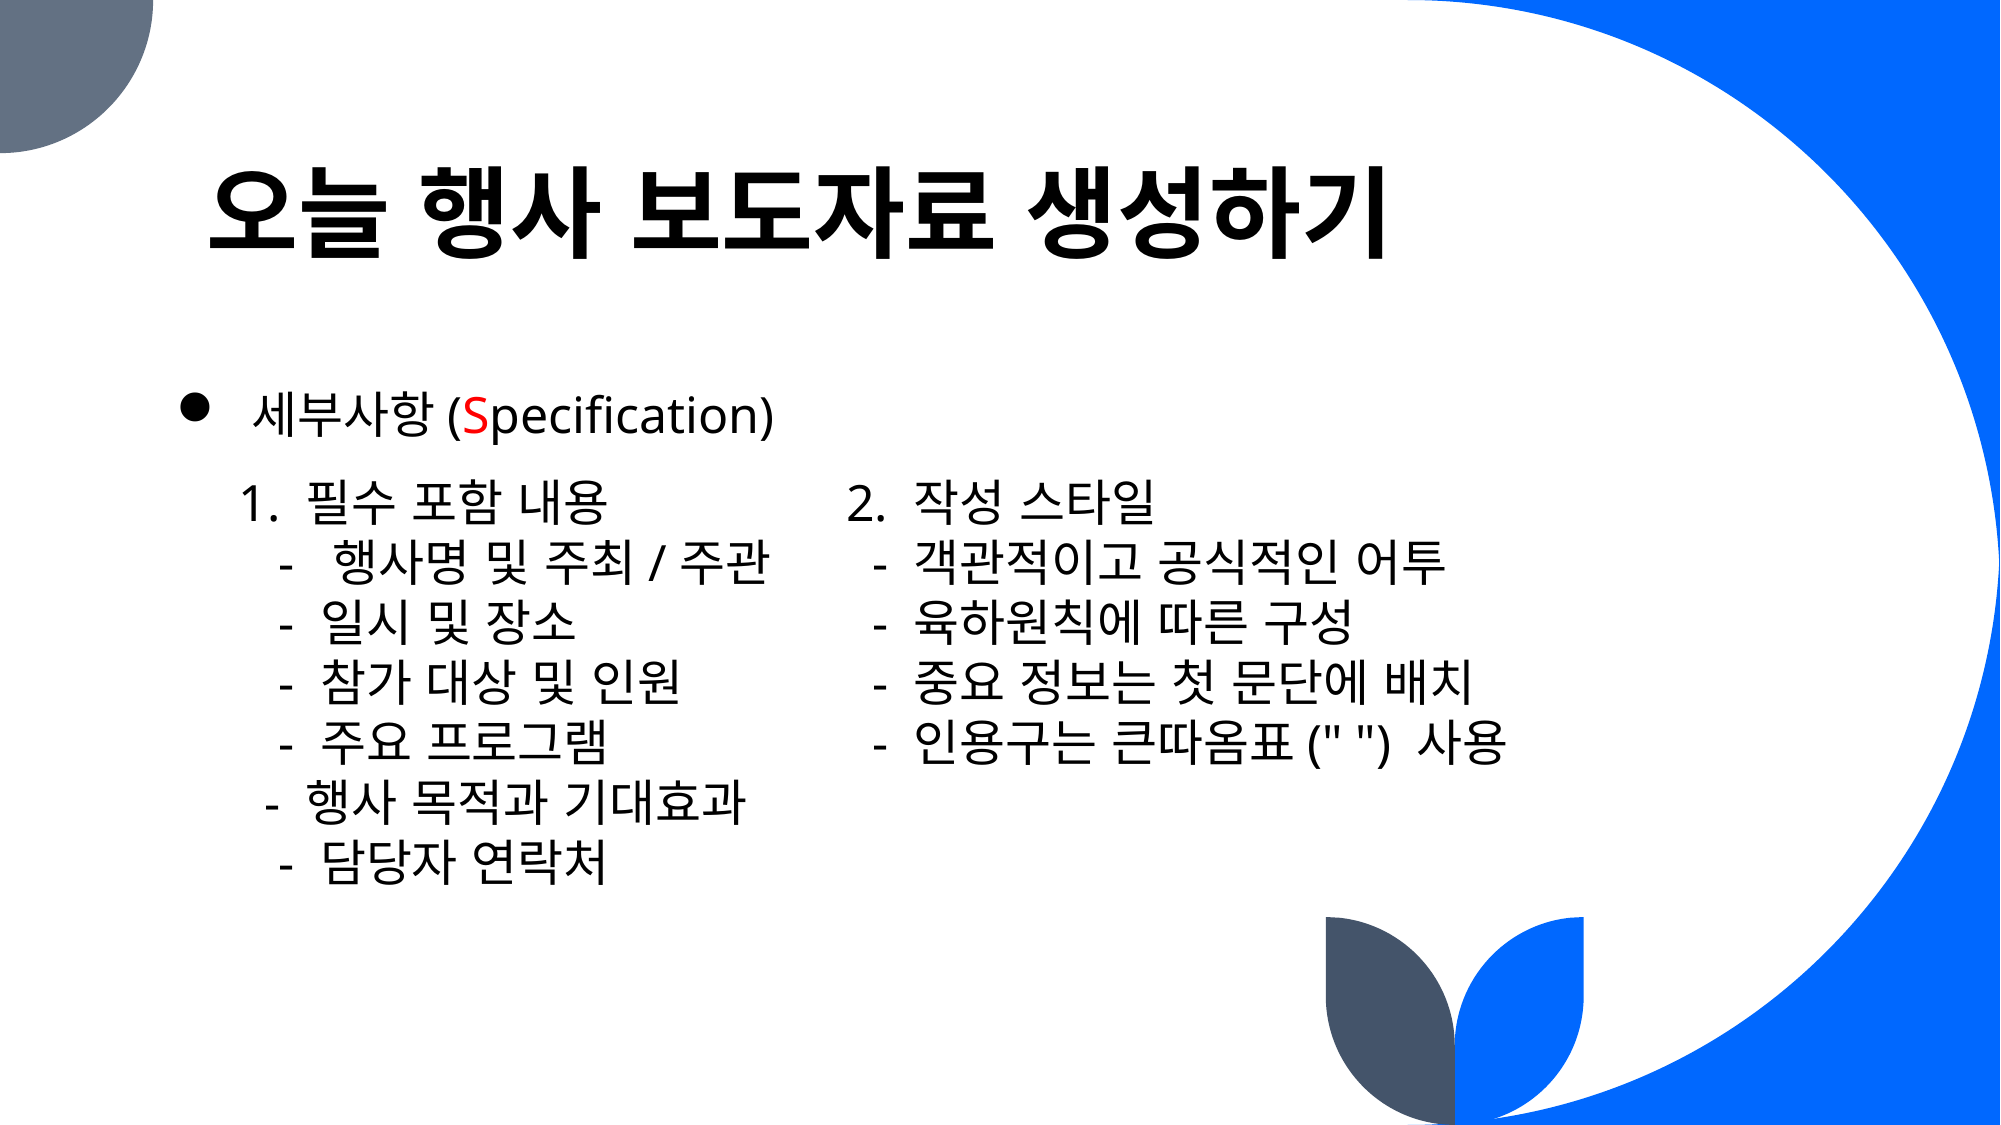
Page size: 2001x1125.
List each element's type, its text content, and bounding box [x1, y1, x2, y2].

title 오늘 행사 보도자료 생성하기 [191, 62, 1796, 280]
list 세부사항(Specification) [161, 345, 1766, 444]
text_box 2. 작성 스타일 - 객관적이고 공식적인 어투 - 육하원칙에 따른 구성 - 중요 정보는 첫 문단에 배치 - 인용구는 큰따옴표(" ") 사용 [831, 464, 1832, 780]
text_box 1. 필수 포함 내용 - 행사명 및 주최/주관 - 일시 및 장소 - 참가 대상 및 인원 - 주요 프로그램 - 행사 목적과 기대효과 - 담당자 연락처 [224, 464, 832, 900]
